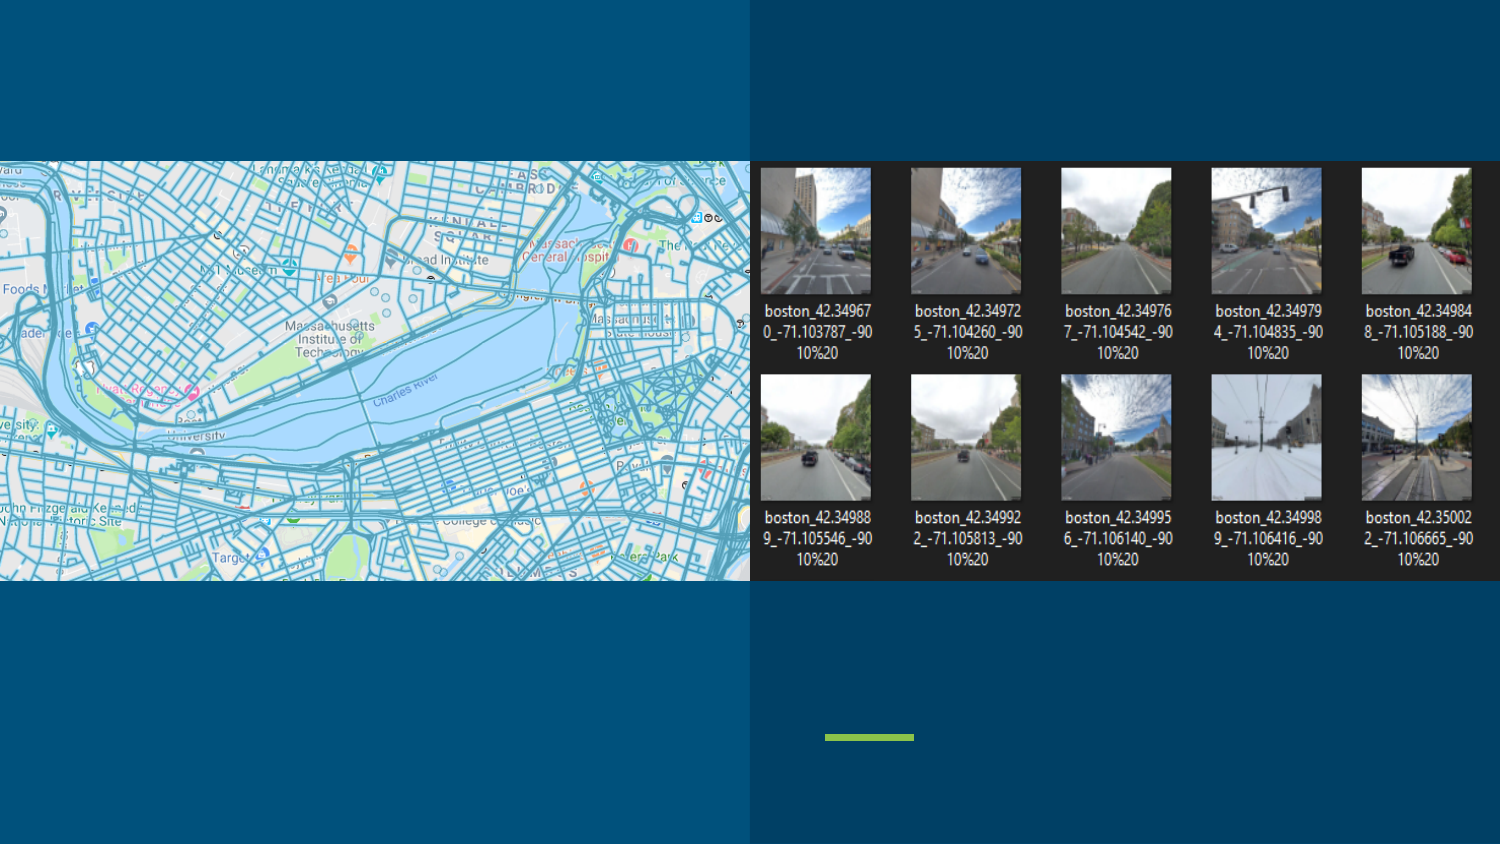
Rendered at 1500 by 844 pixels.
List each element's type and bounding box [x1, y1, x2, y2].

picture [0, 161, 1500, 581]
